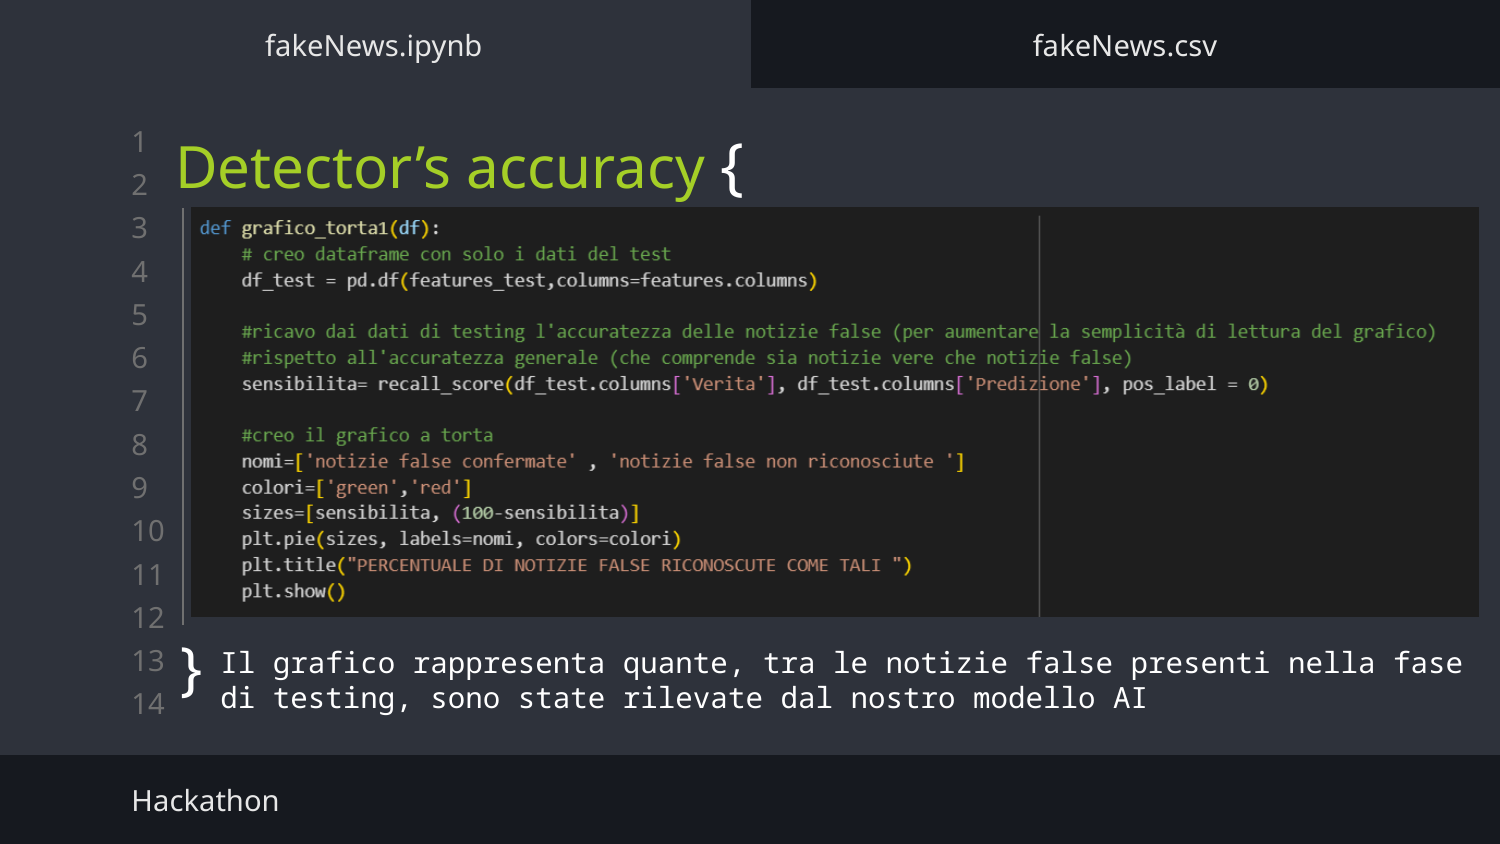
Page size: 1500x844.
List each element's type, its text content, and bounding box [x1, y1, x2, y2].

subtitle Hackathon [116, 770, 915, 829]
text_box } [150, 615, 234, 716]
picture [191, 206, 1479, 617]
text_box Detector’s accuracy { [160, 111, 1357, 201]
subtitle fakeNews.ipynb [0, 15, 749, 74]
text_box Il grafico rappresenta quante, tra le notizie false presenti nella fase di testing, sono state rilevate dal nostro modello AI [205, 636, 1496, 722]
subtitle fakeNews.csv [750, 15, 1500, 74]
